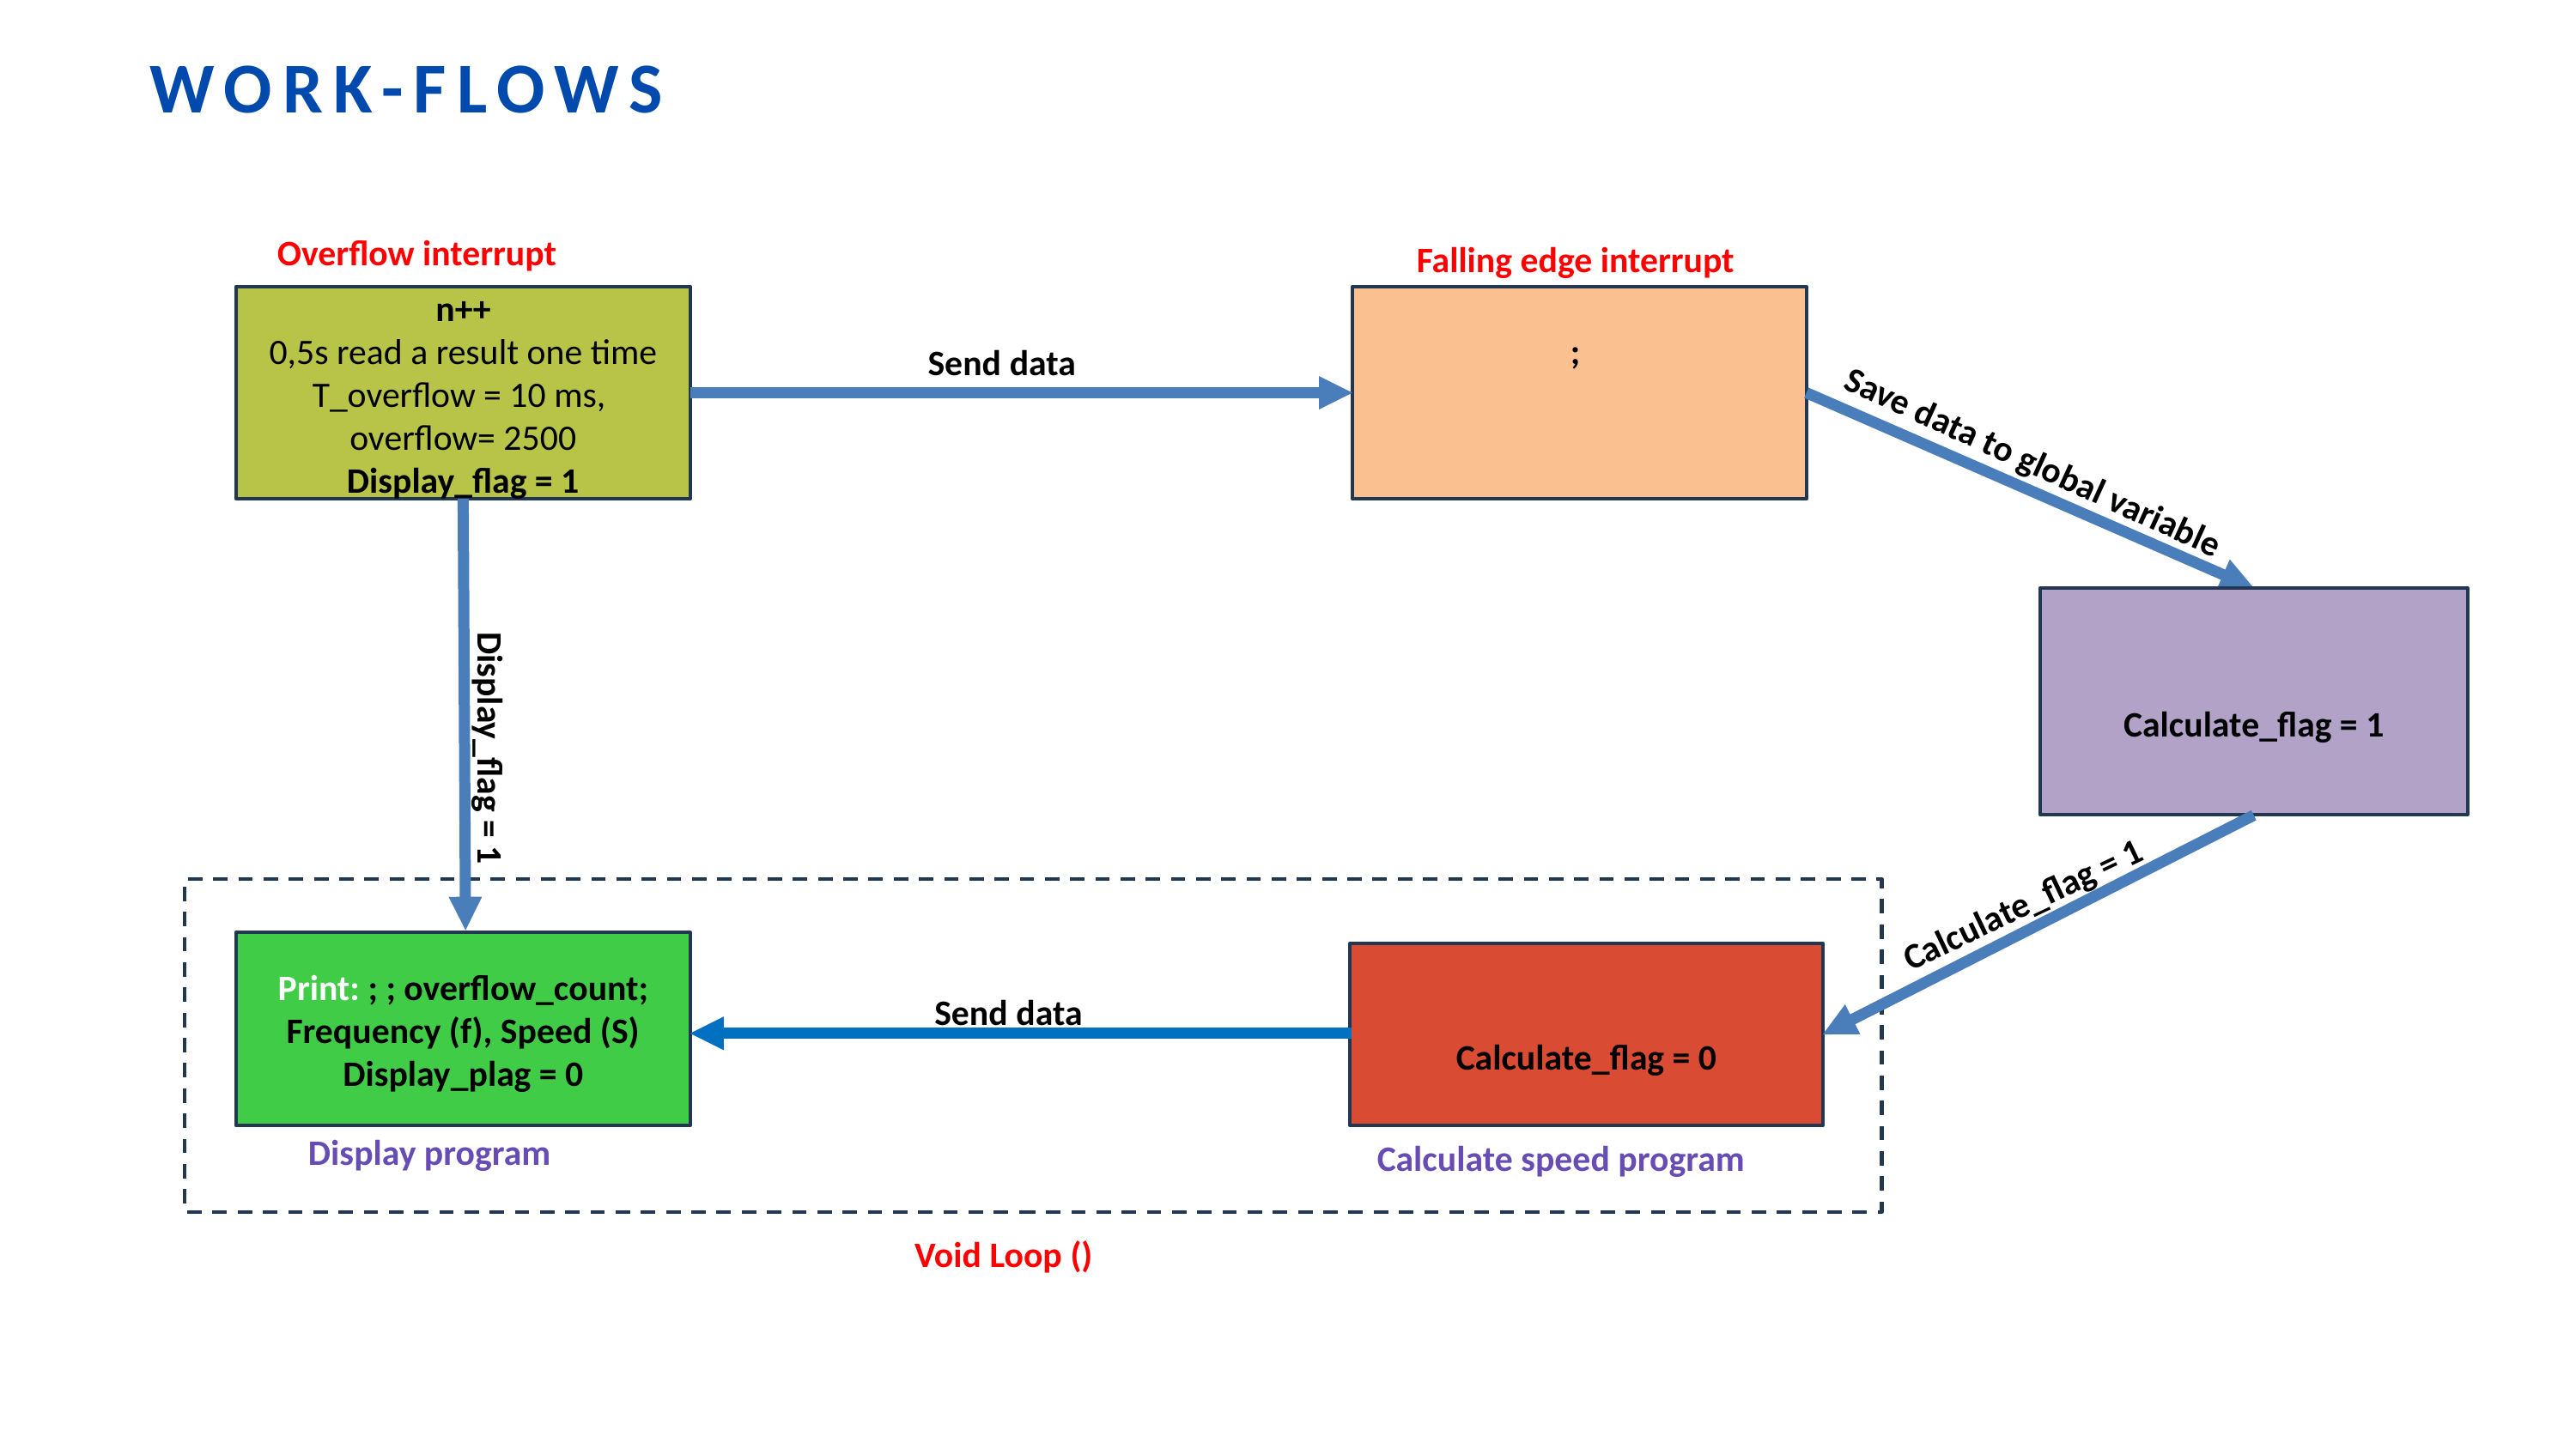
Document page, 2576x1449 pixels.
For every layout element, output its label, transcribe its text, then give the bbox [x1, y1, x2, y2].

text_box Display program [295, 1123, 681, 1222]
text_box WORK-FLOWS [0, 0, 891, 127]
text_box Save data to global variable [1826, 344, 1949, 391]
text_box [1806, 392, 2254, 589]
text_box [183, 877, 459, 1214]
text_box Send data [914, 333, 1116, 390]
text_box [681, 1040, 1884, 1214]
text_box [463, 498, 466, 931]
text_box Falling edge interrupt [1403, 230, 1880, 329]
text_box Send data [921, 983, 1116, 1033]
text_box Void Loop () [902, 1225, 1165, 1282]
text_box n++ 0,5s read a result one time T_overflow = 10 ms, overflow= 2500 Display_flag = 1 [234, 285, 692, 500]
text_box Overflow interrupt [264, 223, 719, 280]
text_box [1822, 815, 2255, 1035]
text_box Display_flag = 1 [469, 619, 520, 933]
text_box [520, 877, 1818, 1032]
text_box Calculate speed program [1364, 1129, 1882, 1185]
